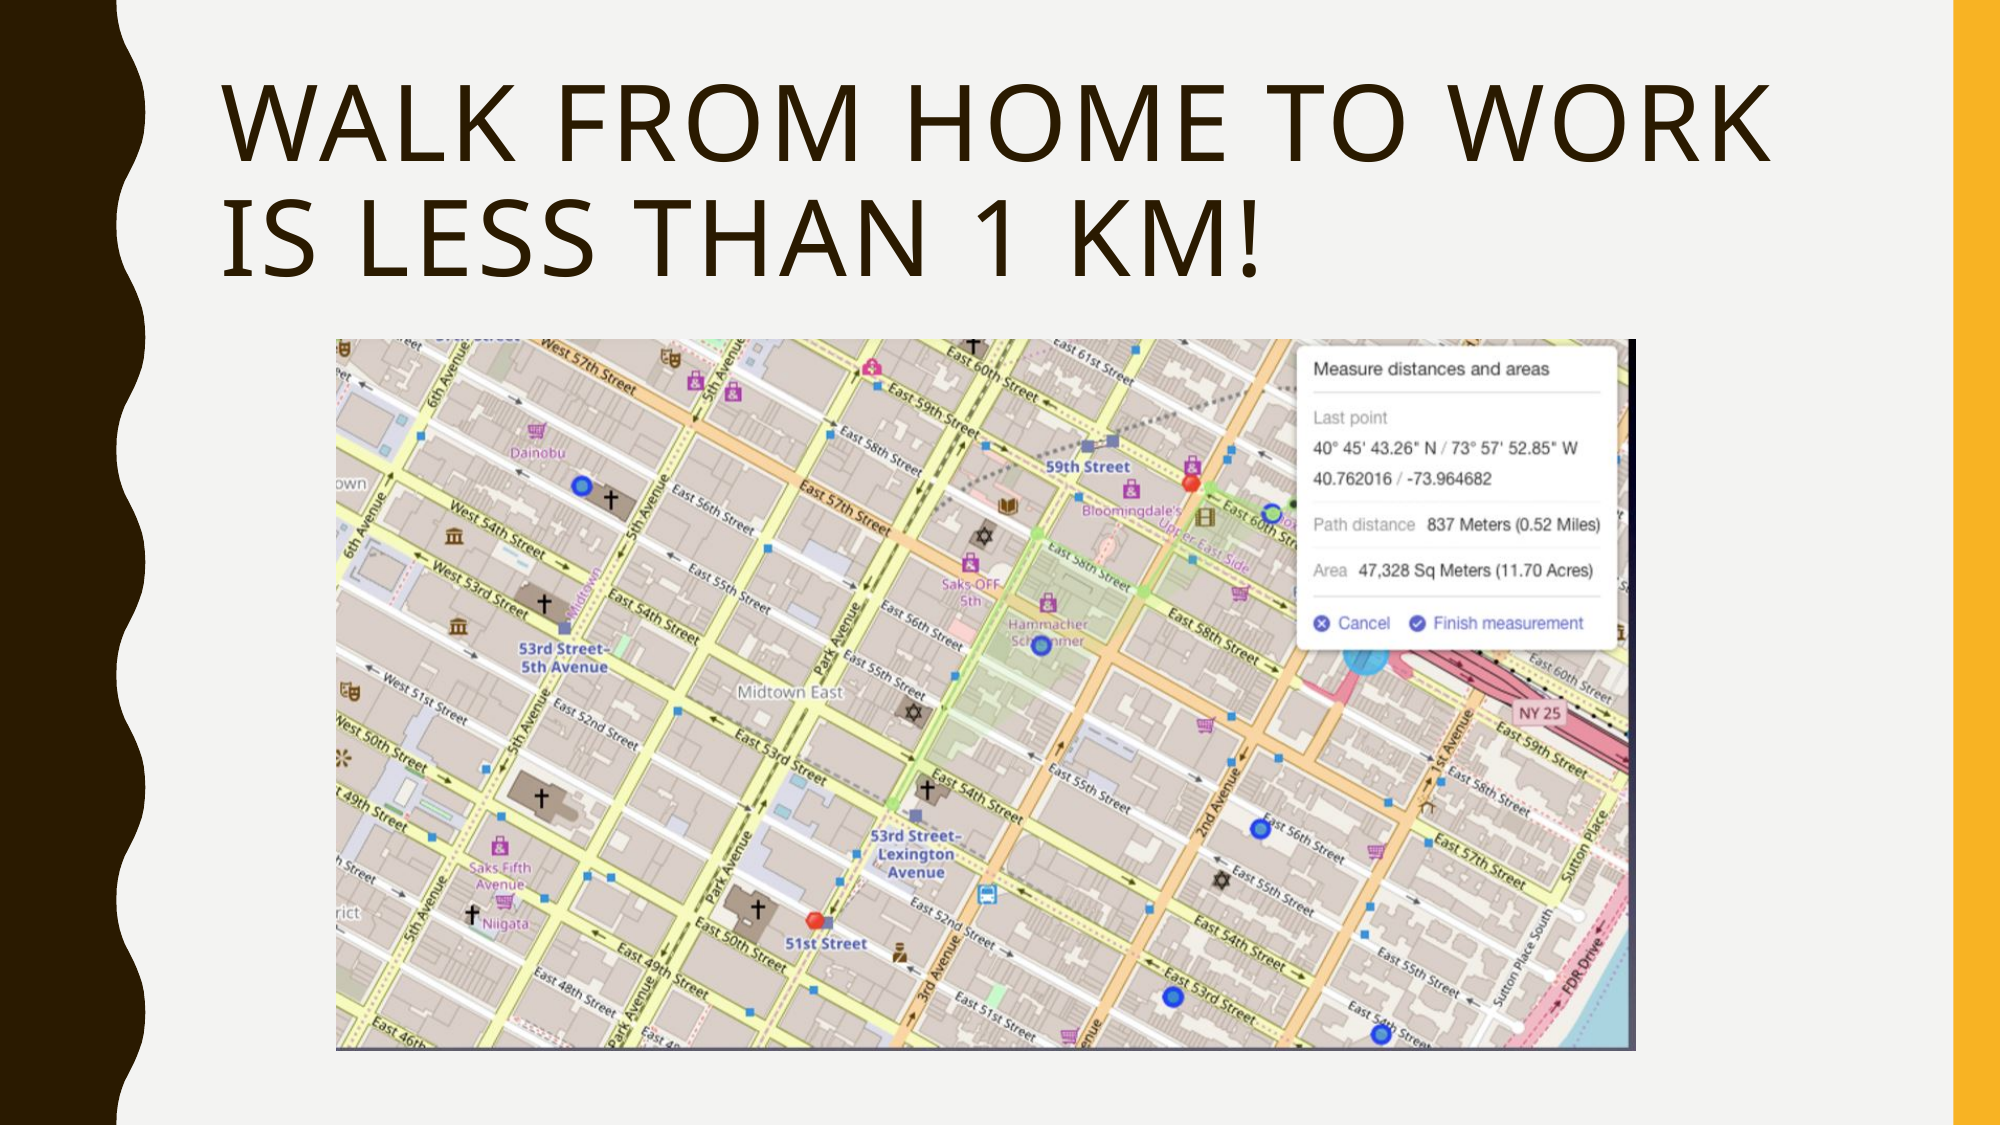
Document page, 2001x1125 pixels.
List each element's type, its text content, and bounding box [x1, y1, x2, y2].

title Walk from home to work is less than 1 km! [205, 62, 1875, 308]
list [336, 339, 1636, 1051]
